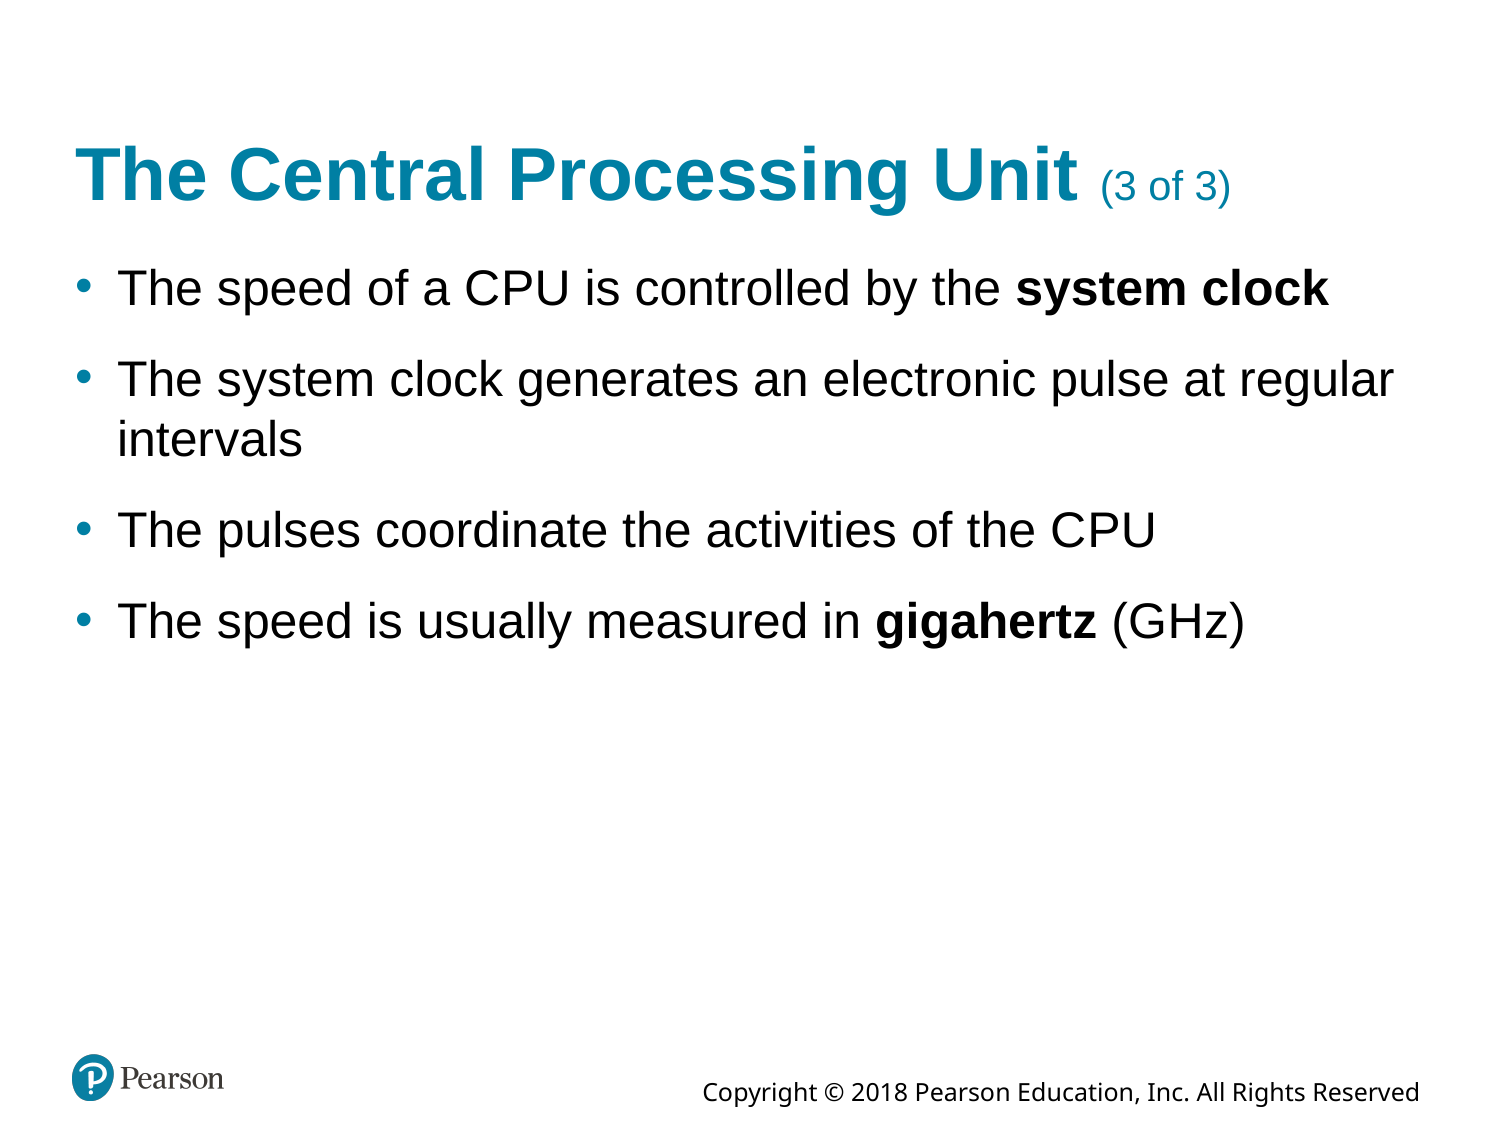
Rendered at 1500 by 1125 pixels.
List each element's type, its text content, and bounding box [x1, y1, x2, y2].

title The Central Processing Unit (3 of 3) [75, 35, 1425, 216]
picture [80, 1063, 106, 1088]
picture [72, 1087, 83, 1101]
list The speed of a C P U is controlled by the system clock The system clock generates an electronic pulse at regular intervals The pulses coordinate the activities of the C P U The speed is usually measured in gigahertz (G H z) [75, 255, 1425, 983]
picture [72, 1054, 88, 1070]
picture [98, 1054, 224, 1101]
